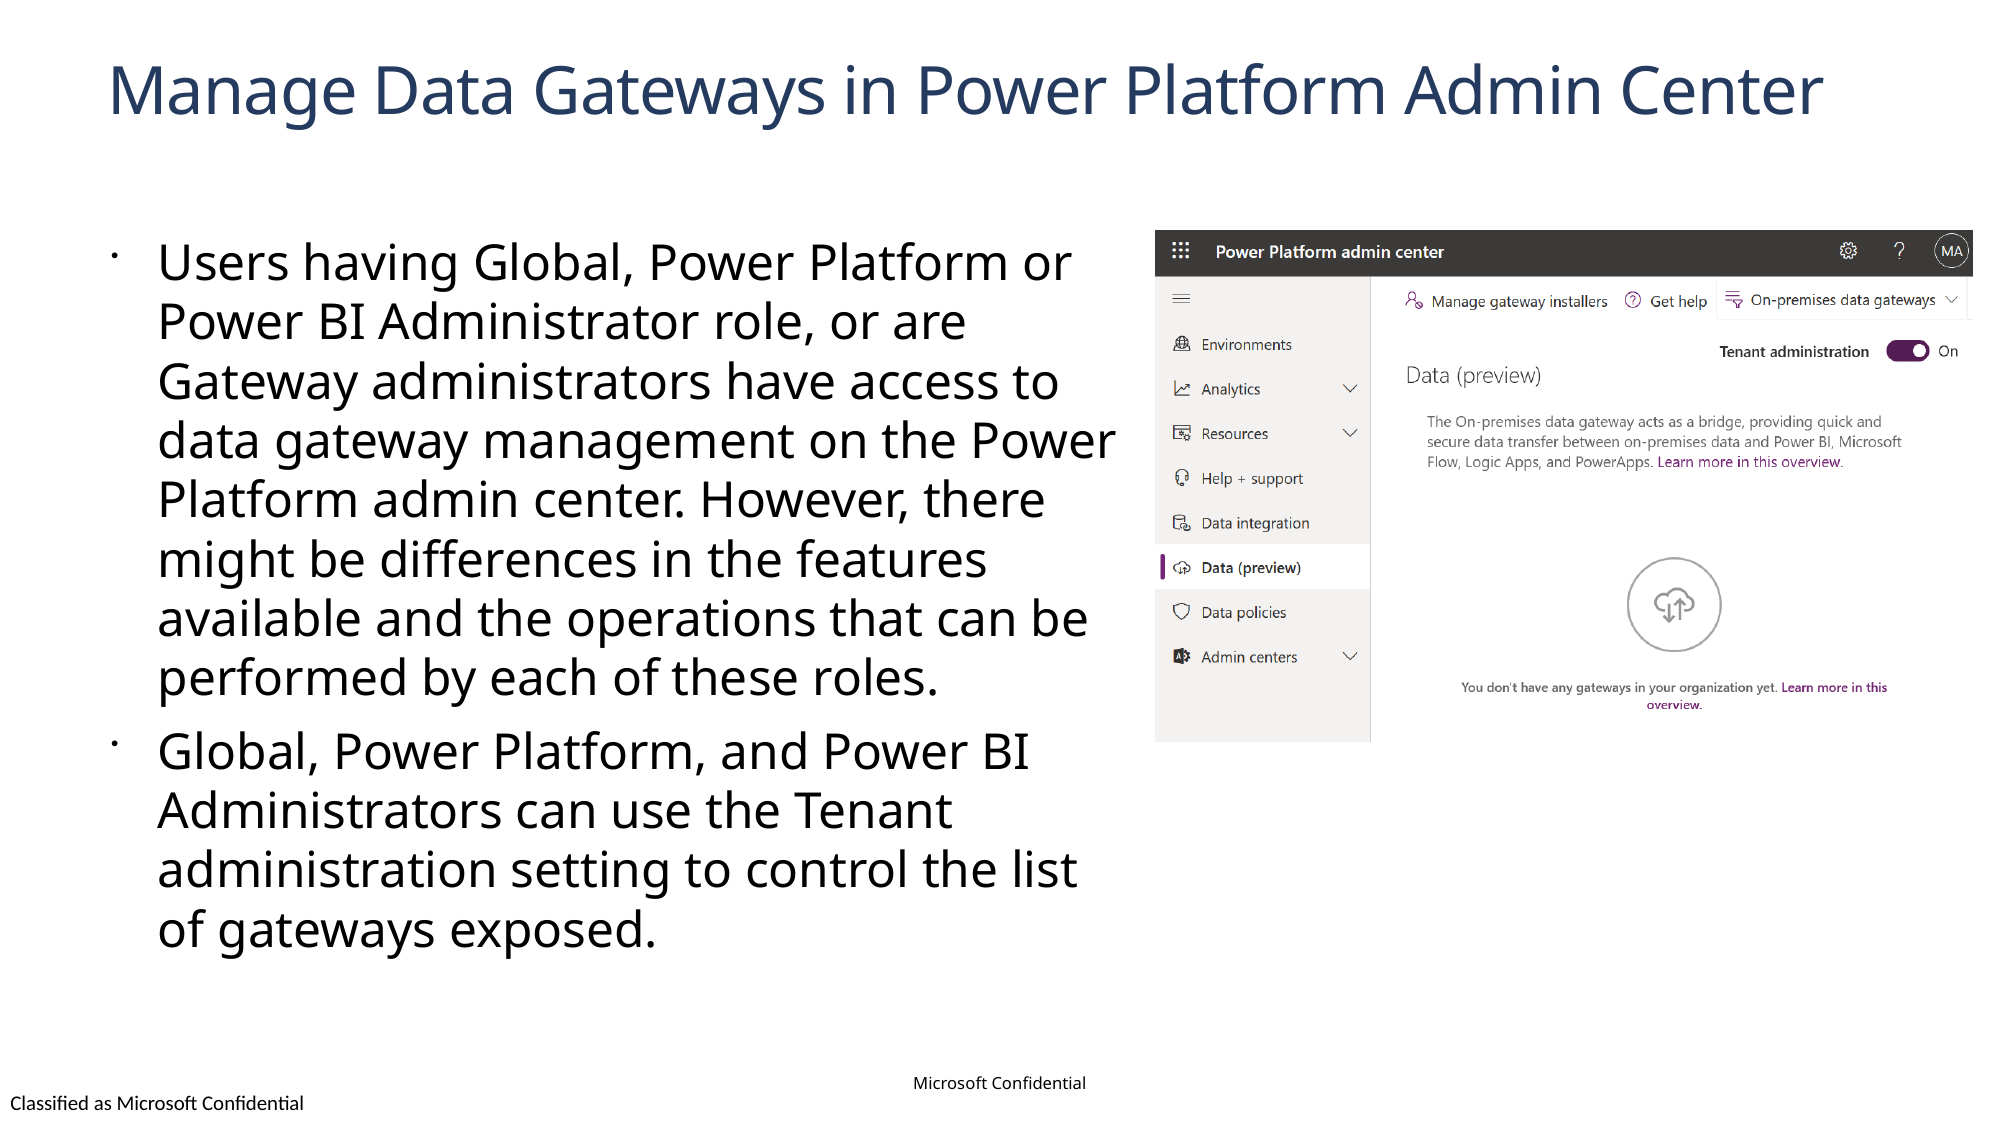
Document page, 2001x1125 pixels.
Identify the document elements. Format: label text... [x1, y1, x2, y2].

title Manage Data Gateways in Power Platform Admin Center [107, 52, 1893, 129]
list Users having Global, Power Platform or Power BI Administrator role, or are Gateway administrators have access to data gateway management on the Power Platform admin center. However, there might be differences in the features available and the operations that can be performed by each of these roles. Global, Power Platform, and Power BI Administrators can use the Tenant administration setting to control the list of gateways exposed. [107, 230, 1120, 1022]
text_box Microsoft Confidential [662, 1072, 1338, 1093]
picture [1155, 230, 1973, 742]
